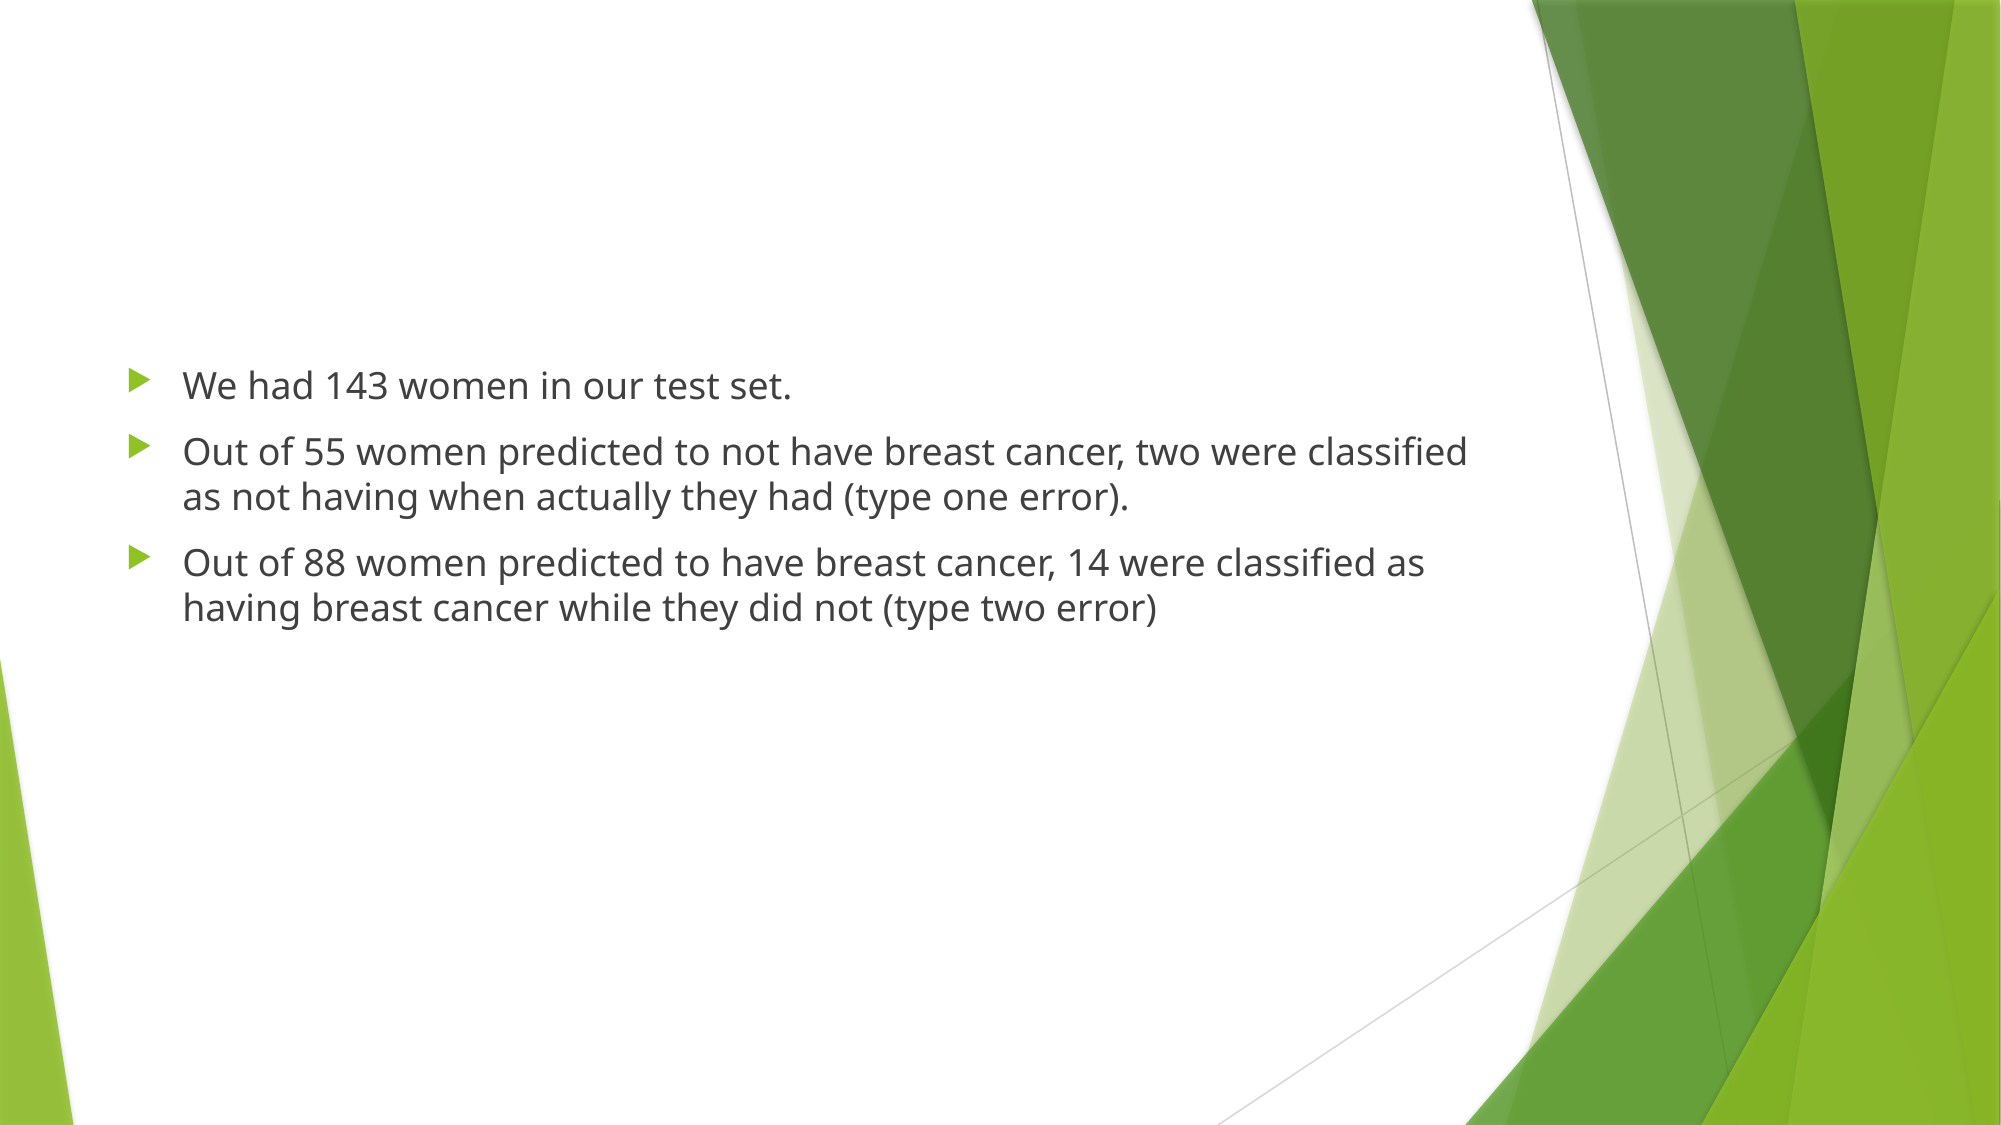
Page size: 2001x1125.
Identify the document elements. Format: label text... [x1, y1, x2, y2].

list We had 143 women in our test set. Out of 55 women predicted to not have breast cancer, two were classified as not having when actually they had (type one error). Out of 88 women predicted to have breast cancer, 14 were classified as having breast cancer while they did not (type two error) [111, 354, 1522, 992]
